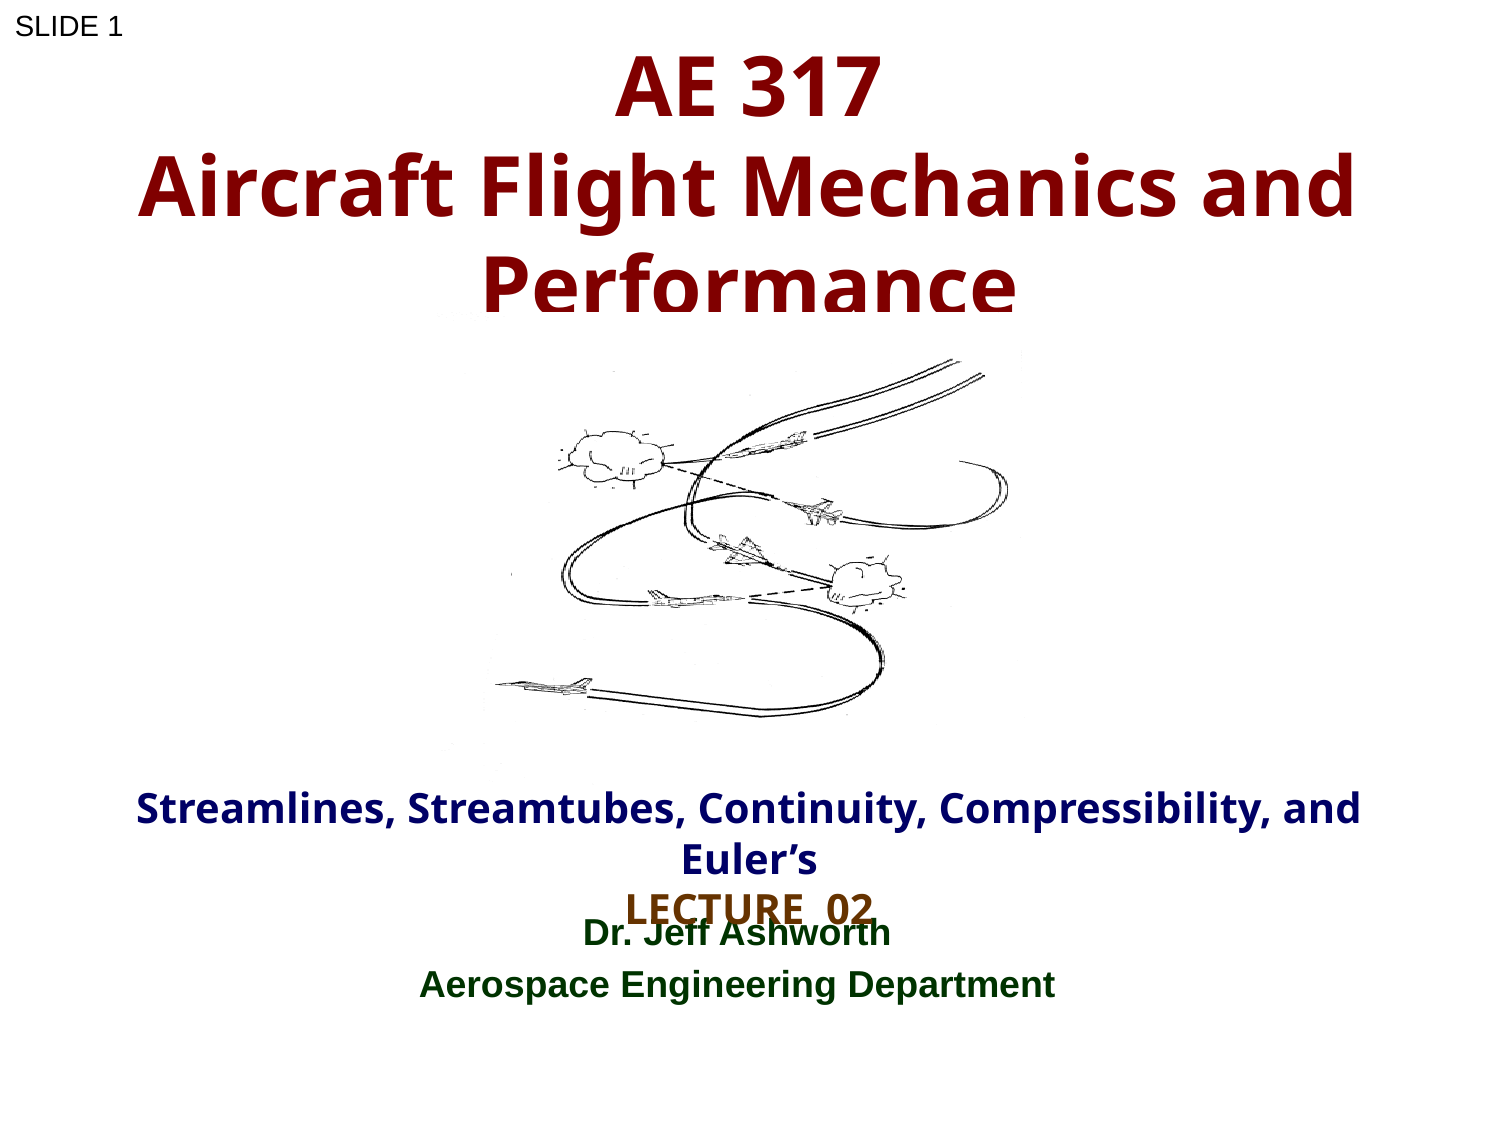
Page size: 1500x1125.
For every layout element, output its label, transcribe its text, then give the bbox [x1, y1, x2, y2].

picture [437, 312, 1063, 788]
title AE 317 Aircraft Flight Mechanics and Performance [111, 62, 1387, 304]
text_box Streamlines, Streamtubes, Continuity, Compressibility, and Euler’s LECTURE 02 [48, 774, 1450, 940]
subtitle Dr. Jeff Ashworth Aerospace Engineering Department [212, 940, 1263, 1063]
